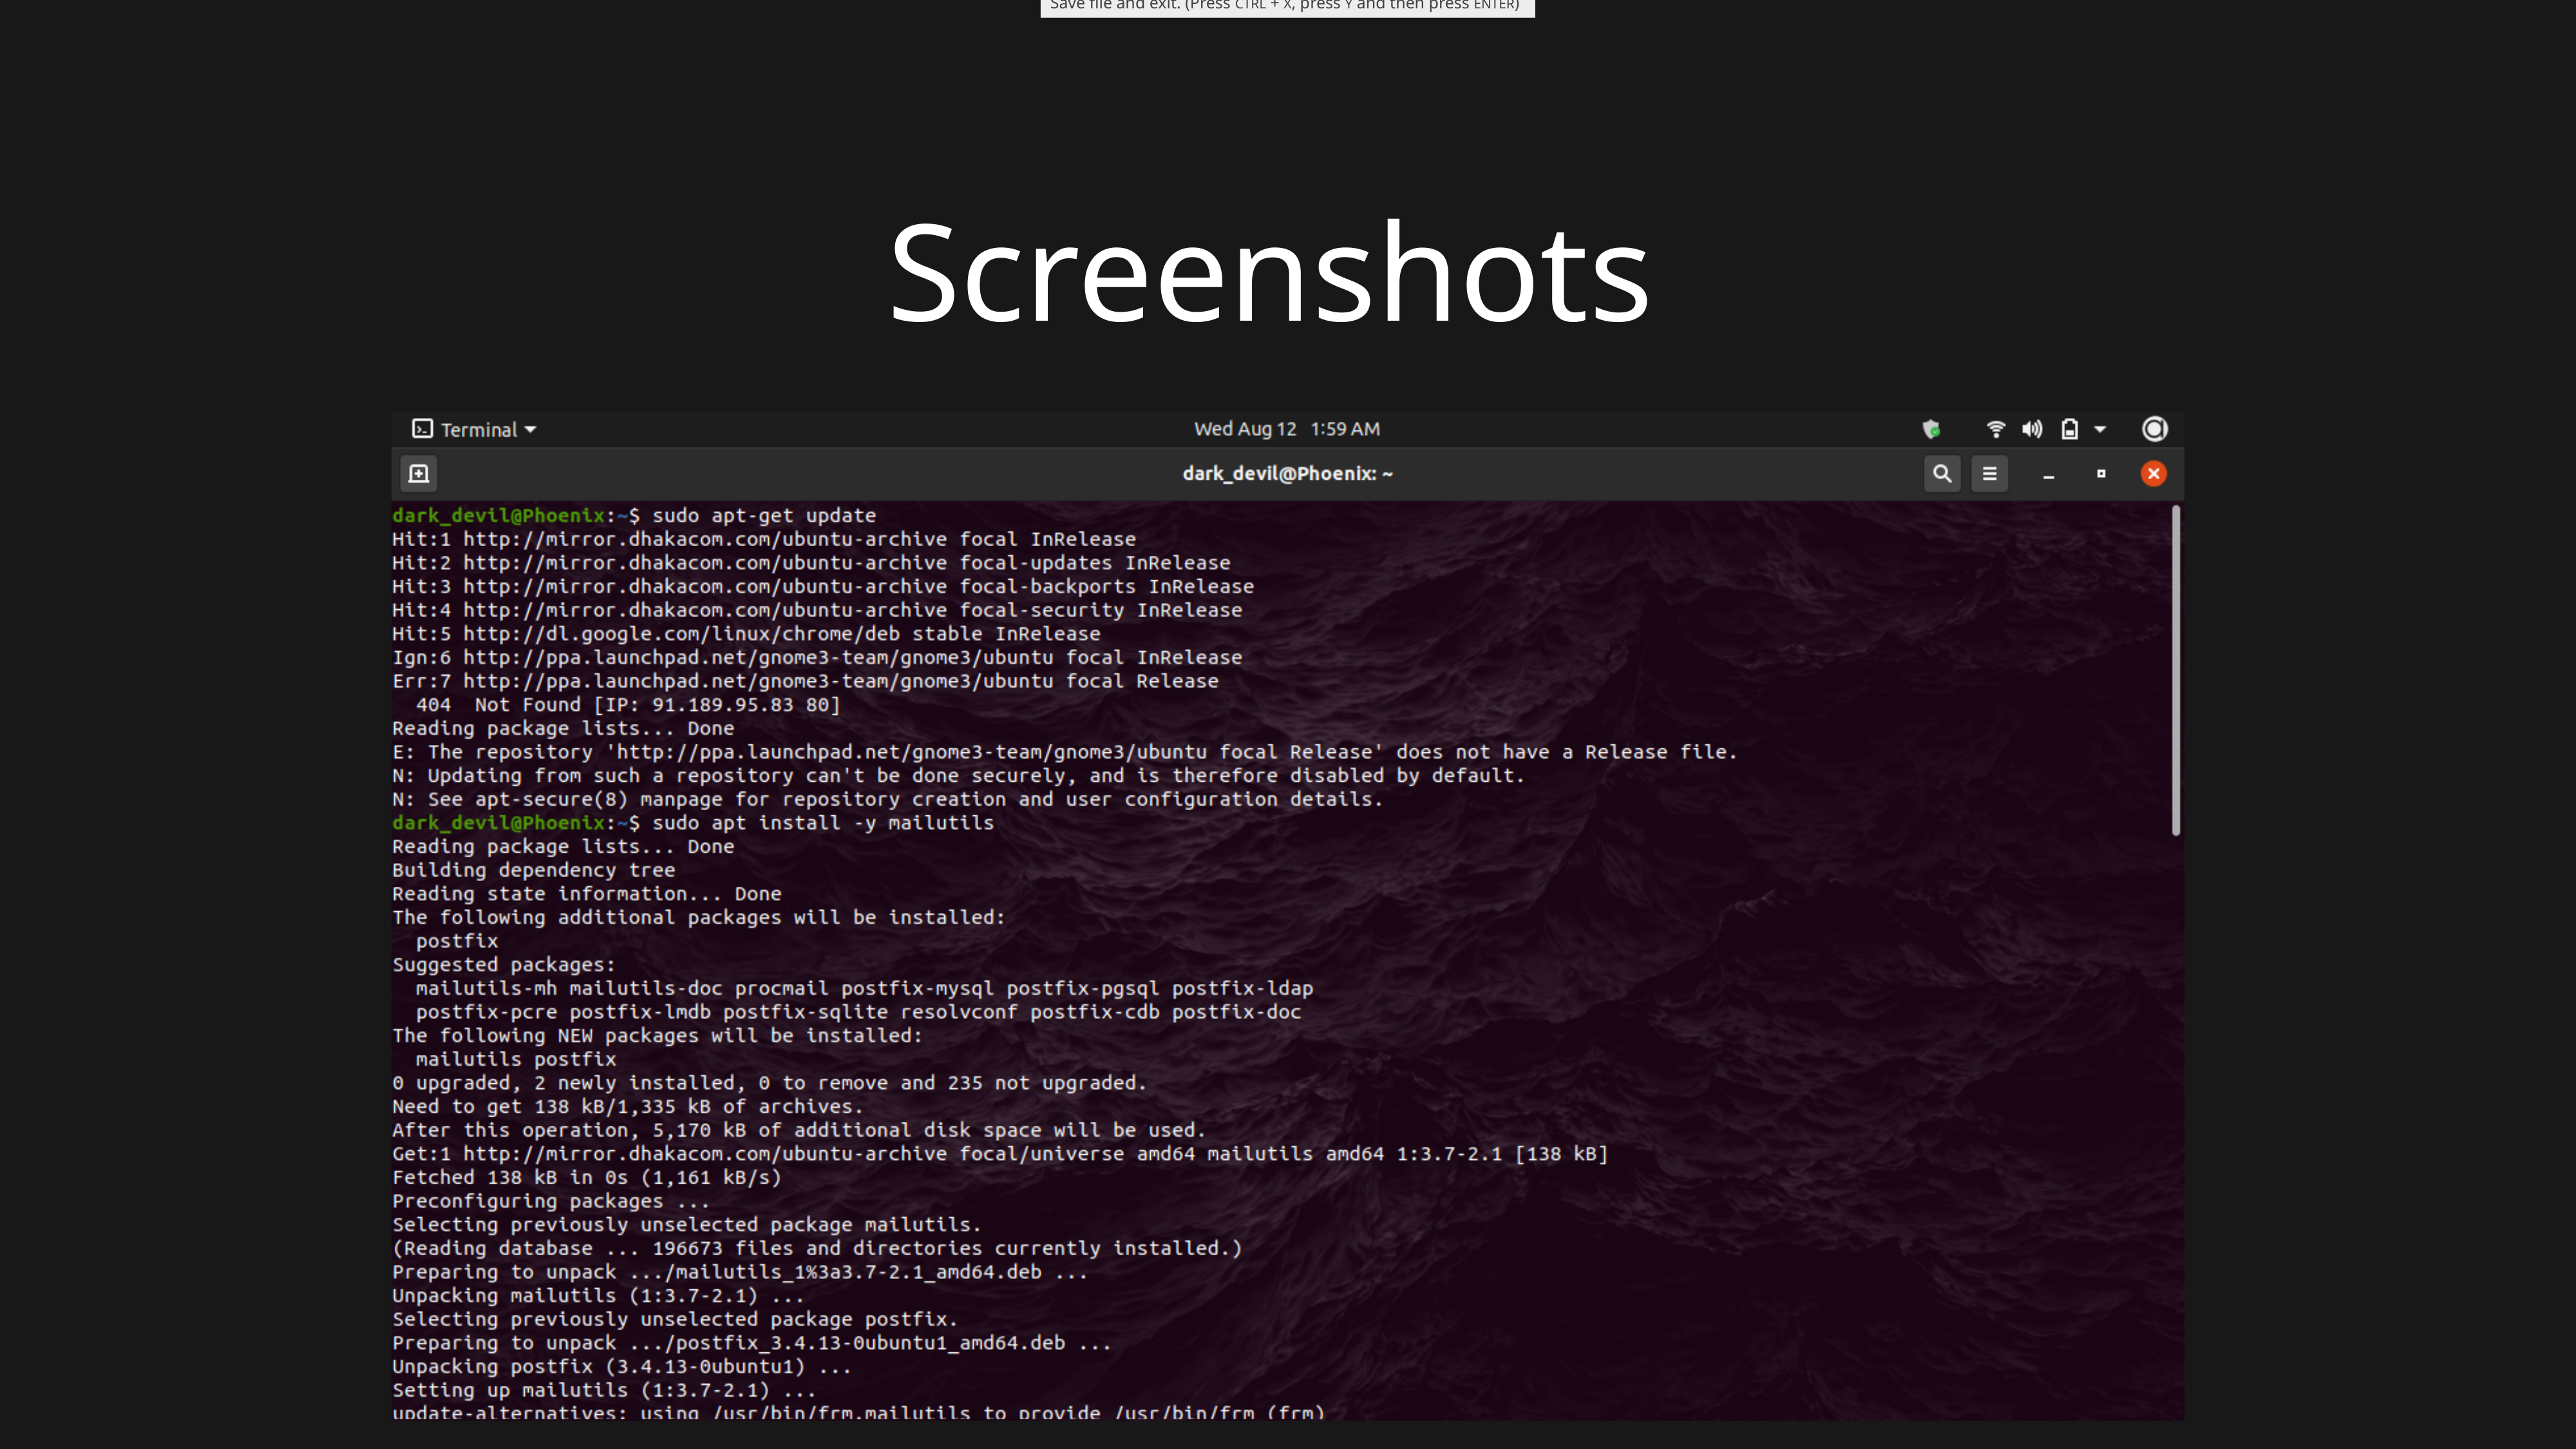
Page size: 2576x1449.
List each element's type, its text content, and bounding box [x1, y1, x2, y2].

text_box Save file and exit. (Press CTRL + X, press Y and then press ENTER) [1040, 0, 1535, 18]
title Screenshots [240, 182, 2301, 413]
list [392, 412, 2184, 1421]
